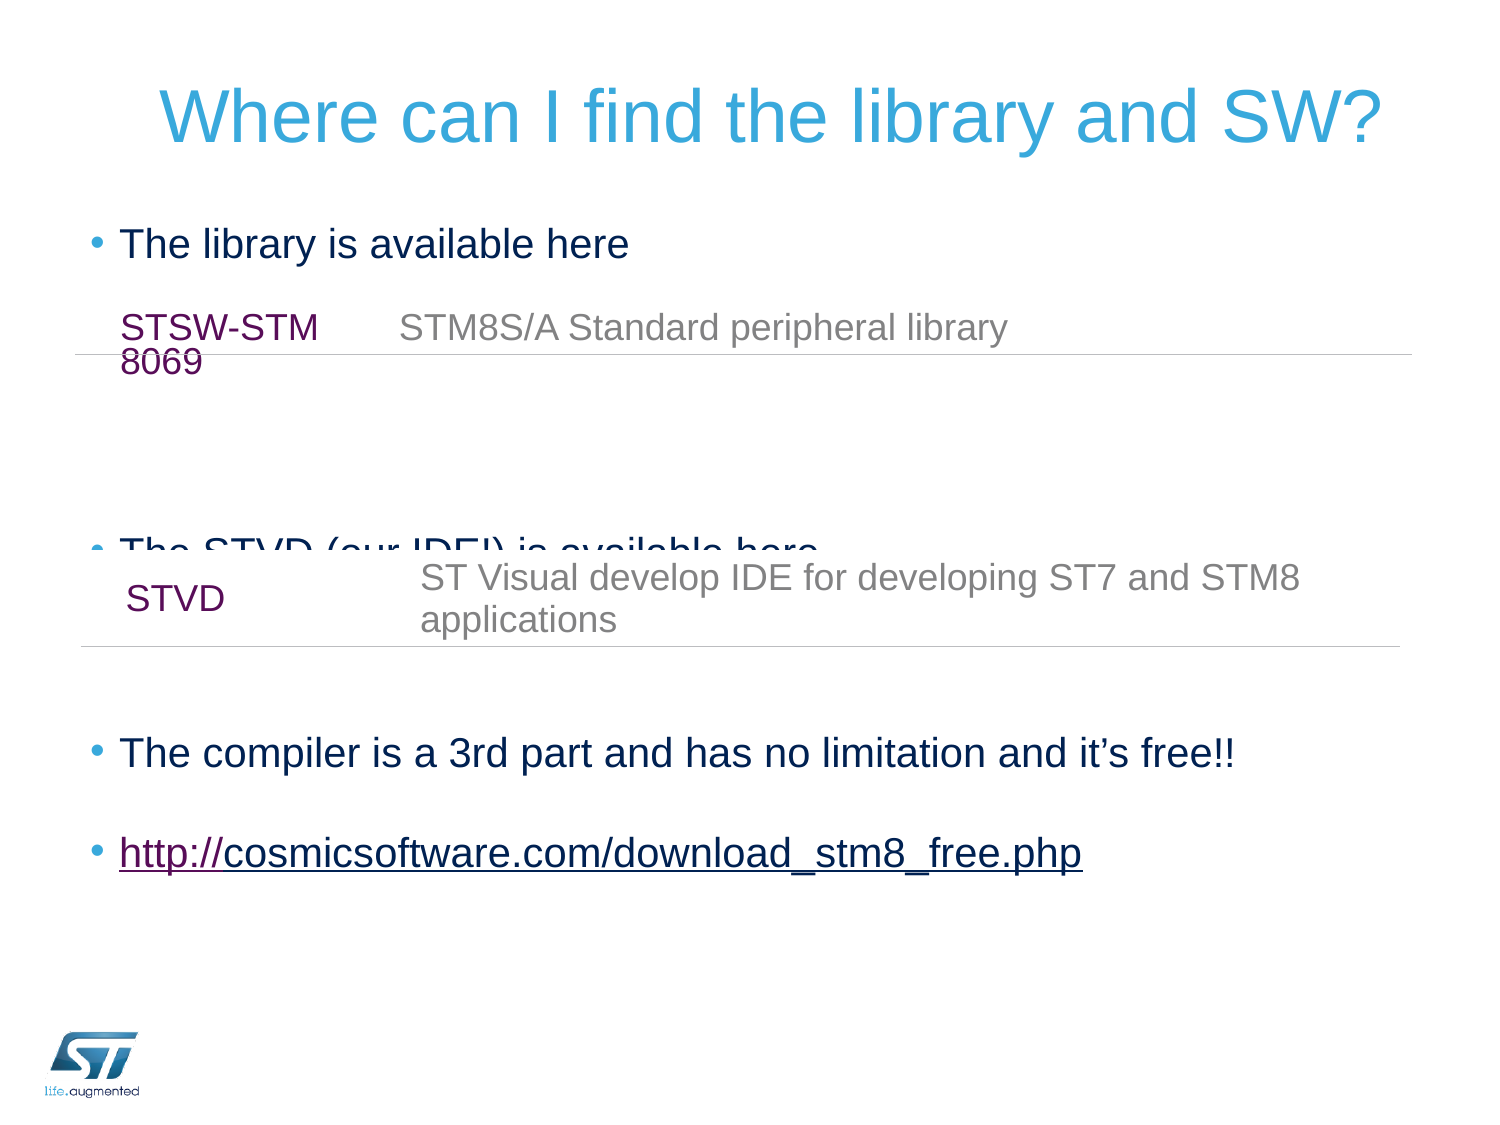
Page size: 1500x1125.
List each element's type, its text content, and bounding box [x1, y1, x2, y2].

table_header ST Visual develop IDE for developing ST7 and STM8 applications [375, 550, 1400, 646]
table_header STSW-STM8069 [75, 300, 354, 354]
title Where can I find the library and SW? [75, 19, 1400, 207]
picture [37, 1022, 147, 1104]
table_header STVD [81, 550, 375, 646]
list The library is available here The STVD (our IDE!) is available here The compiler is a 3rd part and has no limitation and it’s free!! http://cosmicsoftware.com/download_stm8_free.php [75, 209, 1425, 839]
table_header STM8S/A Standard peripheral library [354, 300, 1412, 354]
